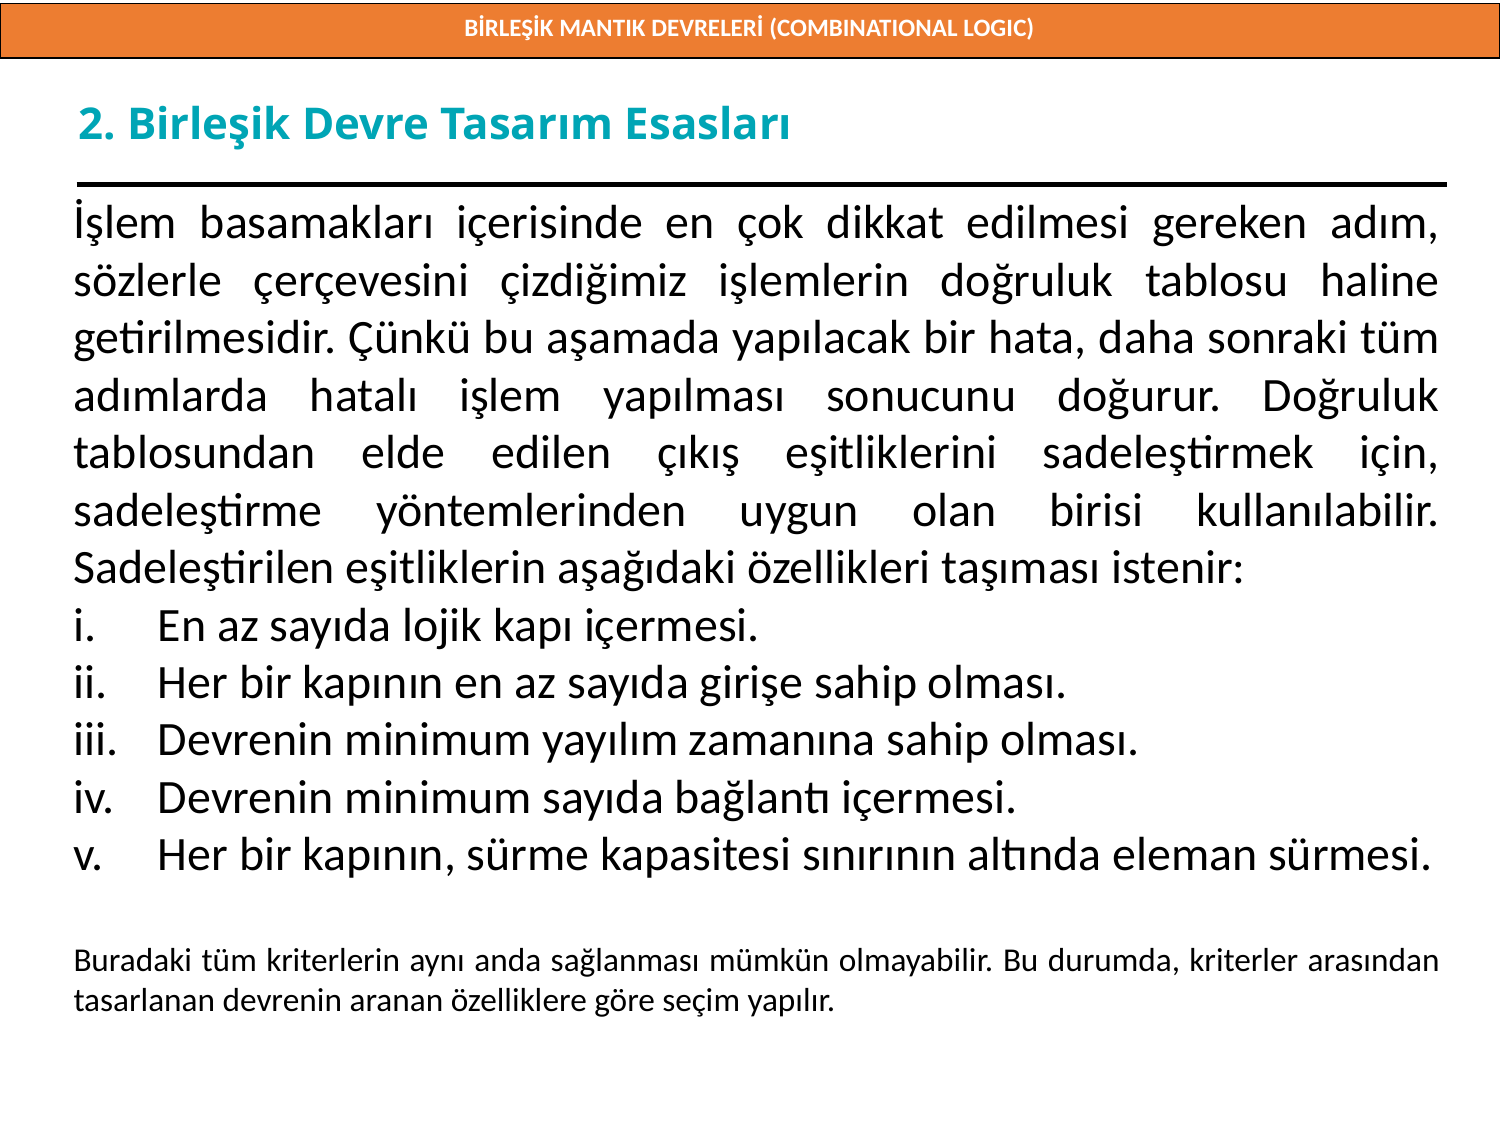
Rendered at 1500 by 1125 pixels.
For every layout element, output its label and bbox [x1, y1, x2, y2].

text_box [0, 3, 1500, 1111]
